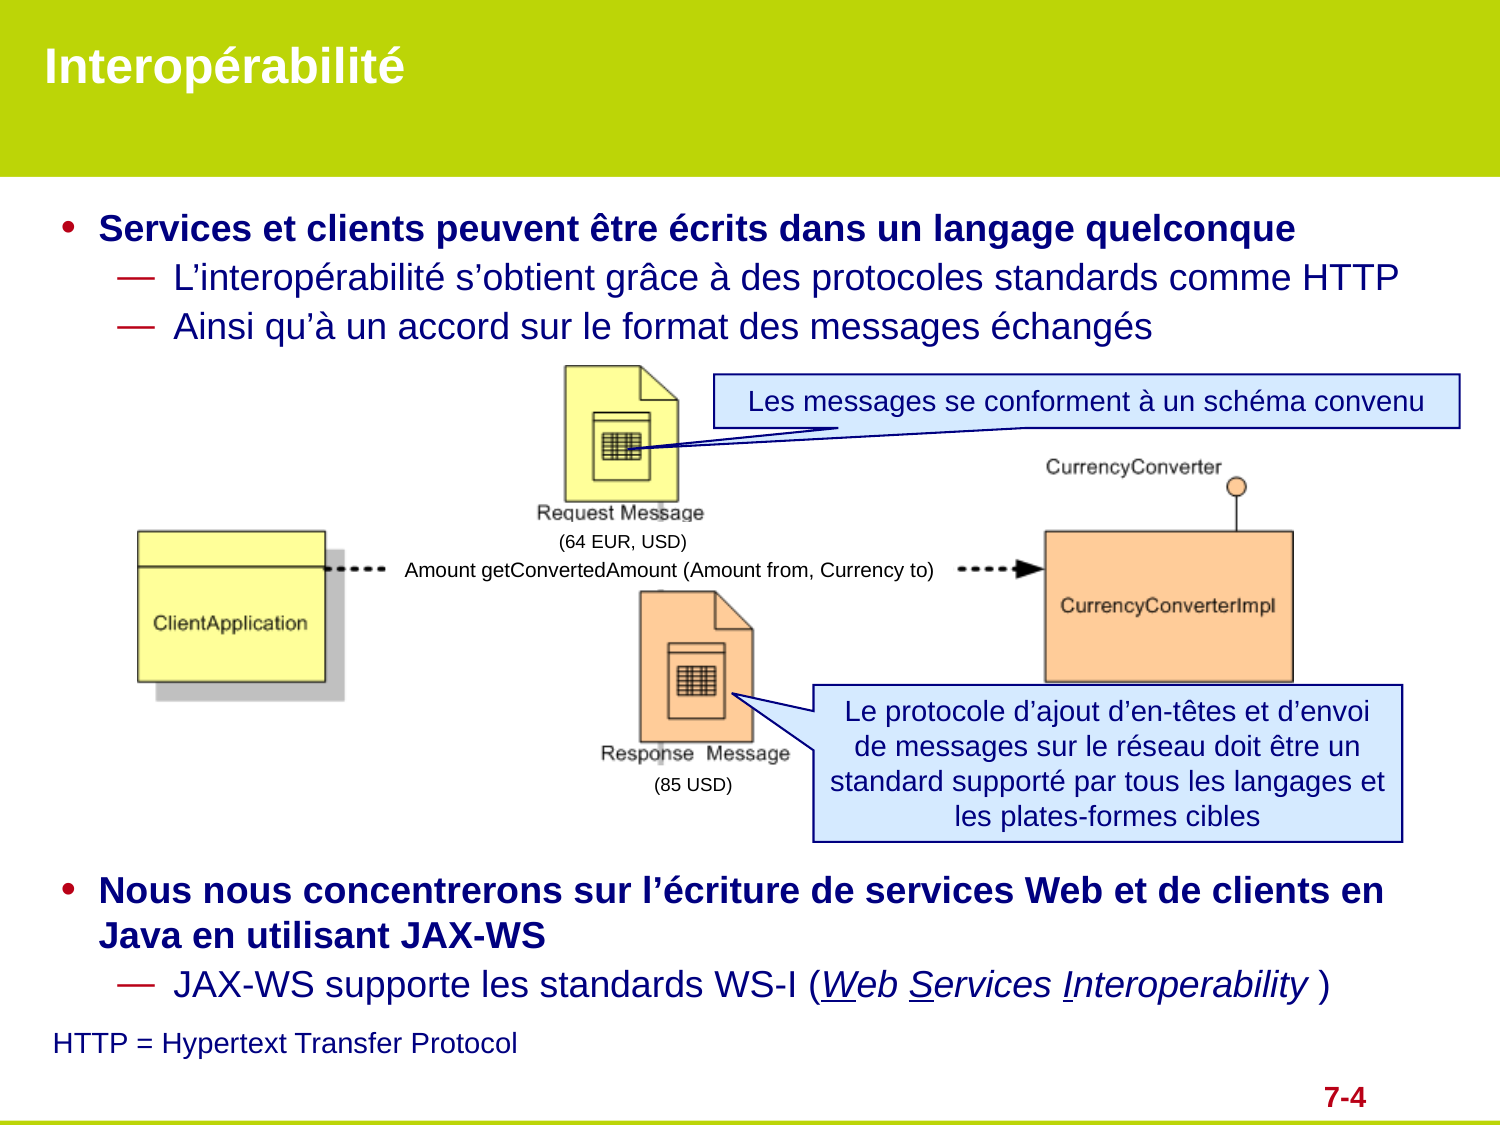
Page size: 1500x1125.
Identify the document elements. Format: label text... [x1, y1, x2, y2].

picture [137, 365, 1295, 793]
text_box Le protocole d’ajout d’en-têtes et d’envoi de messages sur le réseau doit être un standard supporté par tous les langages et les plates-formes cibles [813, 684, 1403, 842]
title Interopérabilité [29, 26, 1308, 146]
text_box Les messages se conforment à un schéma convenu [1298, 374, 1460, 429]
text_box HTTP = Hypertext Transfer Protocol [38, 1016, 534, 1067]
list Services et clients peuvent être écrits dans un langage quelconque L’interopérabilité s’obtient grâce à des protocoles standards comme HTTP Ainsi qu’à un accord sur le format des messages échangés Nous nous concentrerons sur l’écriture de services Web et de clients en Java en utilisant JAX-WS JAX-WS supporte les standards WS-I (Web Services Interoperability ) [45, 196, 1457, 1021]
